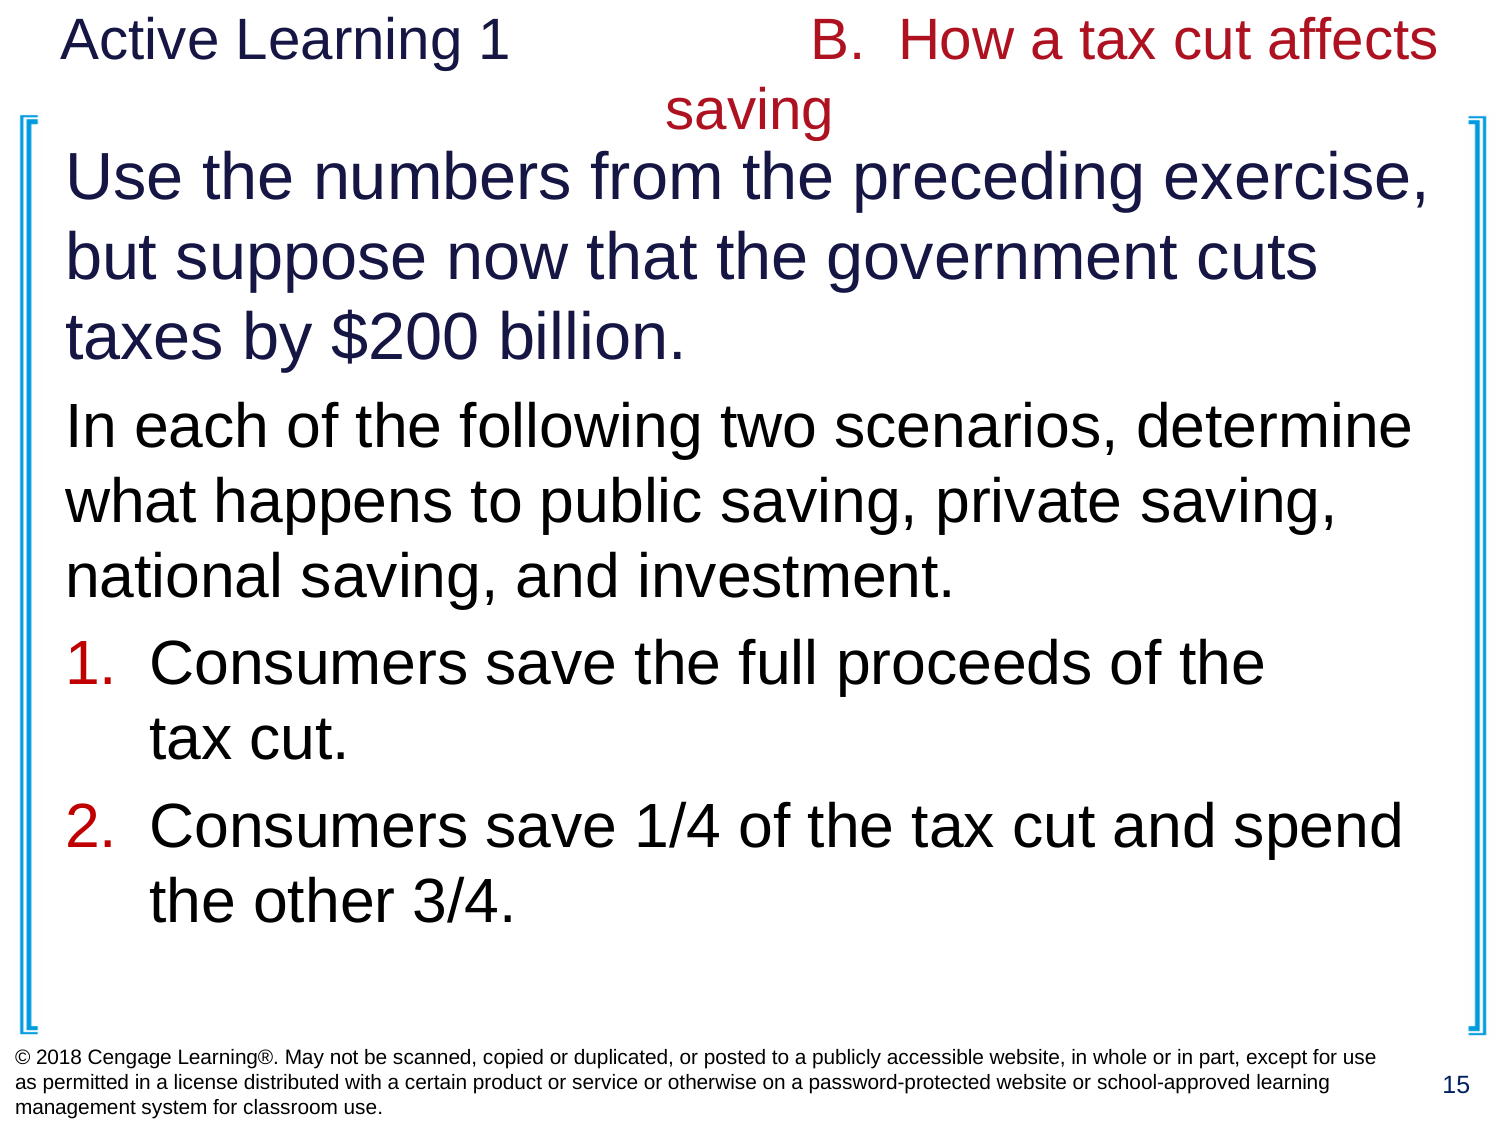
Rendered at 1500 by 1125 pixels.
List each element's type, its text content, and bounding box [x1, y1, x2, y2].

title Active Learning 1 B. How a tax cut affects saving [24, 16, 1475, 125]
slide_number 15 [1412, 1060, 1500, 1125]
list Use the numbers from the preceding exercise, but suppose now that the government cuts taxes by $200 billion. In each of the following two scenarios, determine what happens to public saving, private saving, national saving, and investment. Consumers save the full proceeds of the tax cut. Consumers save 1/4 of the tax cut and spend the other 3/4. [50, 125, 1475, 1058]
picture [1475, 113, 1493, 1037]
picture [1475, 119, 1483, 1033]
picture [13, 113, 43, 1037]
footer © 2018 Cengage Learning®. May not be scanned, copied or duplicated, or posted to a publicly accessible website, in whole or in part, except for use as permitted in a license distributed with a certain product or service or otherwise on a password-protected website or school-approved learning management system for classroom use. [0, 1037, 1412, 1125]
